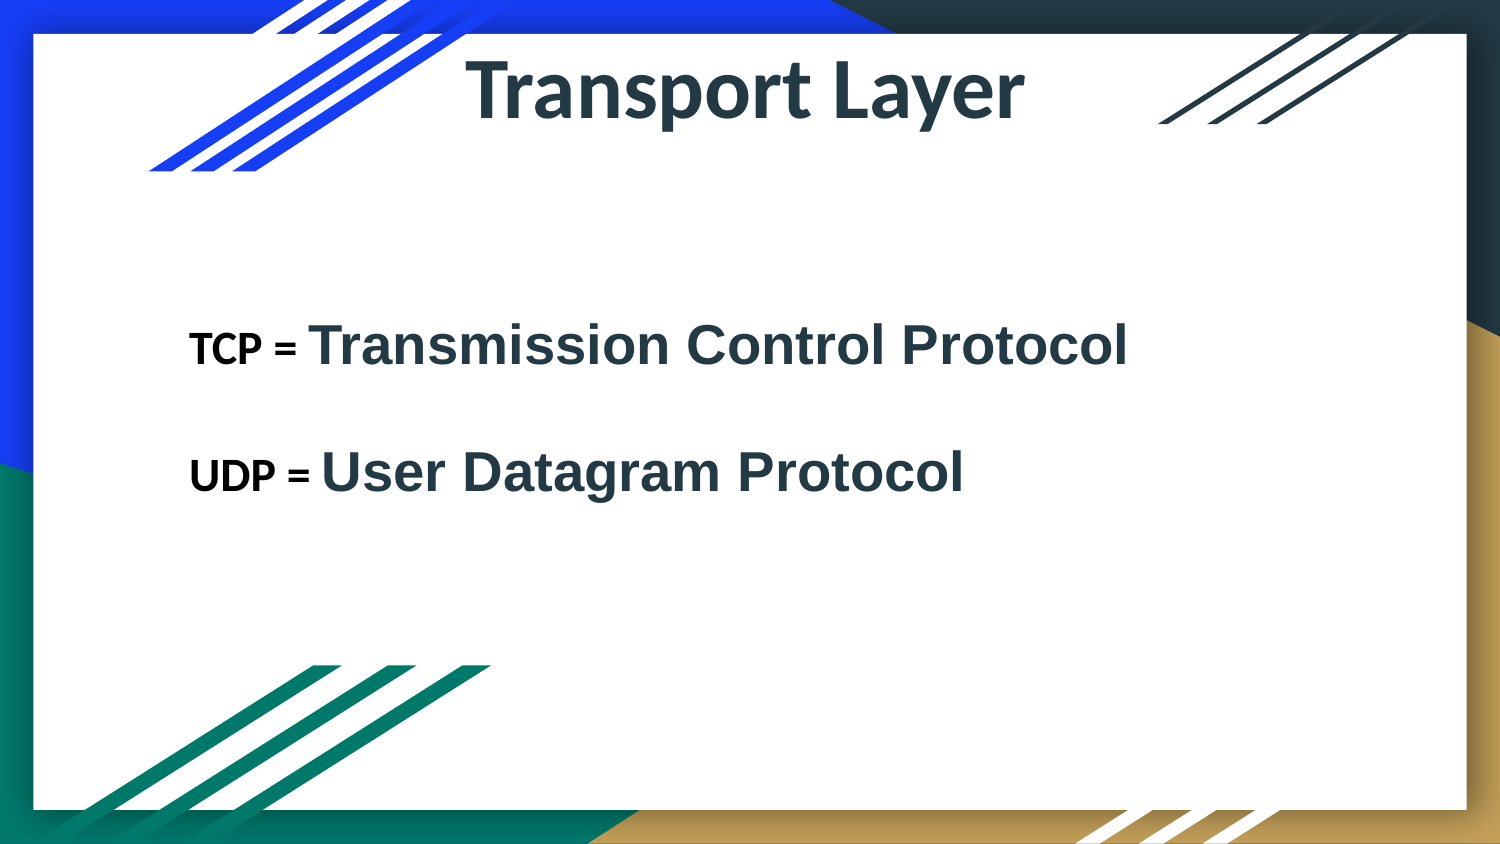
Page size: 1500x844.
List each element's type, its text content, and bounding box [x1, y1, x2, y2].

text_box TCP = Transmission Control Protocol [174, 293, 1326, 391]
text_box Transport Layer [450, 15, 1500, 151]
text_box UDP = User Datagram Protocol [174, 420, 1326, 518]
